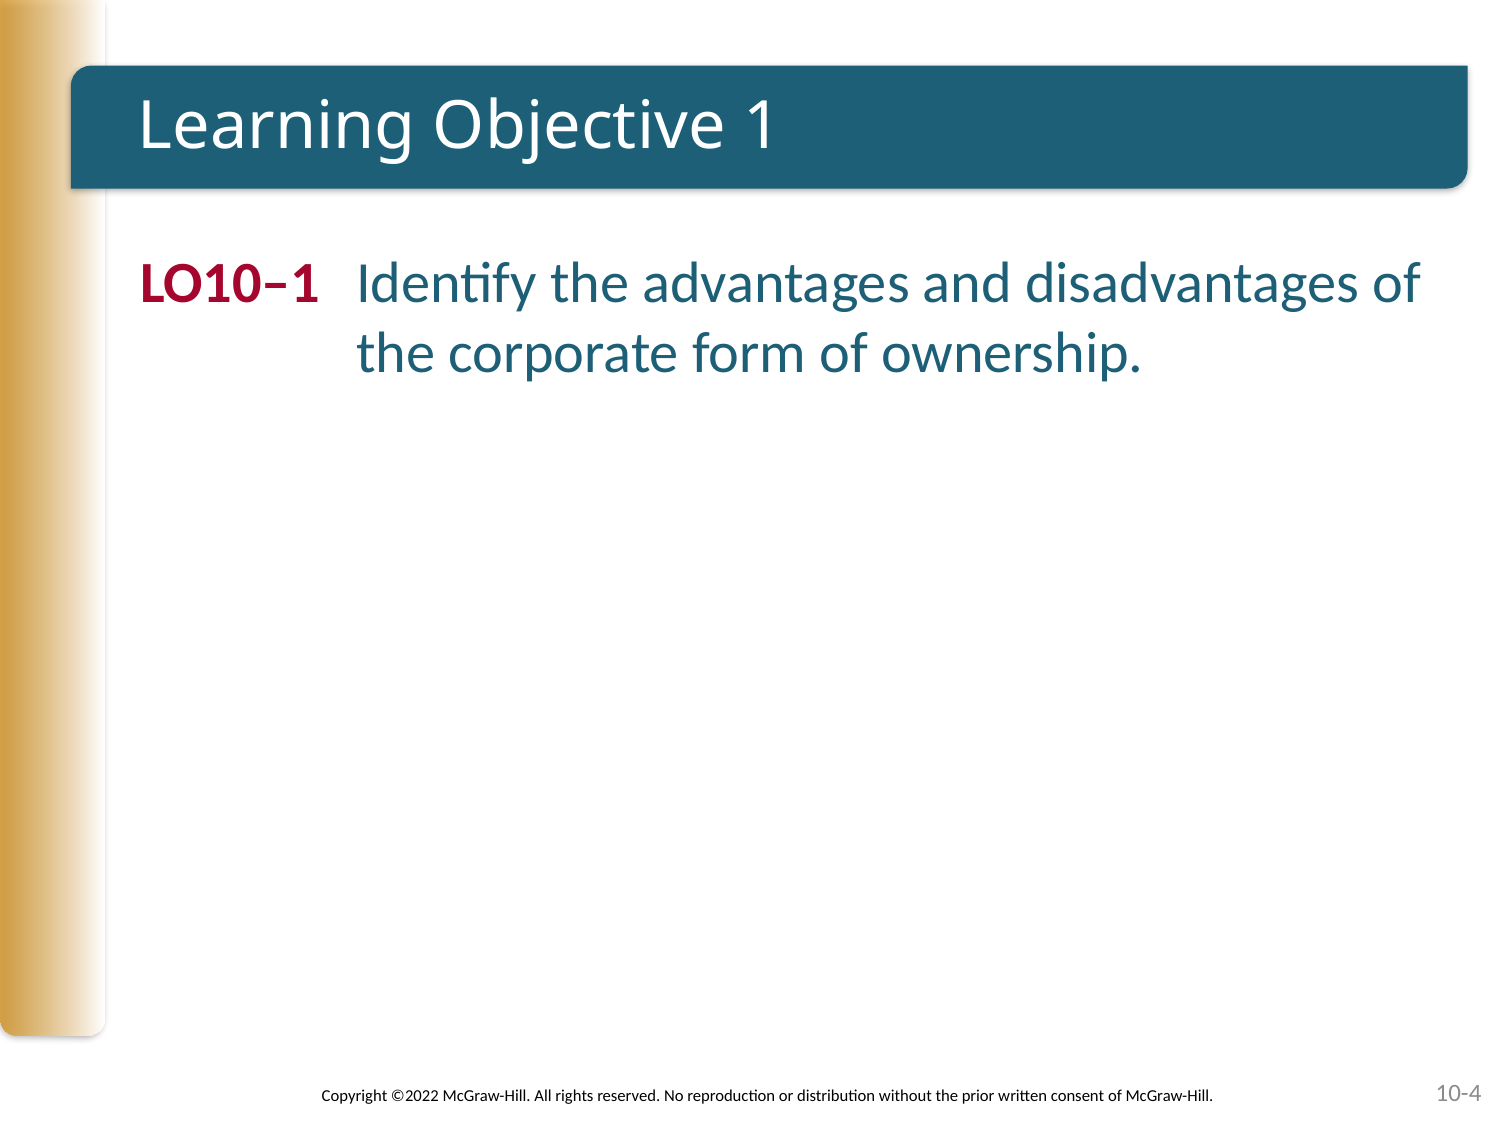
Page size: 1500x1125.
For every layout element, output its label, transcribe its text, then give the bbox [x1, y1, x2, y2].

list LO10–1 Identify the advantages and disadvantages of the corporate form of ownership. [116, 236, 1468, 724]
title Learning Objective 1 [123, 74, 1473, 207]
slide_number 10-4 [1146, 1061, 1497, 1122]
footer Copyright ©2022 McGraw-Hill. All rights reserved. No reproduction or distribution without the prior written consent of McGraw-Hill. [233, 1064, 1307, 1125]
